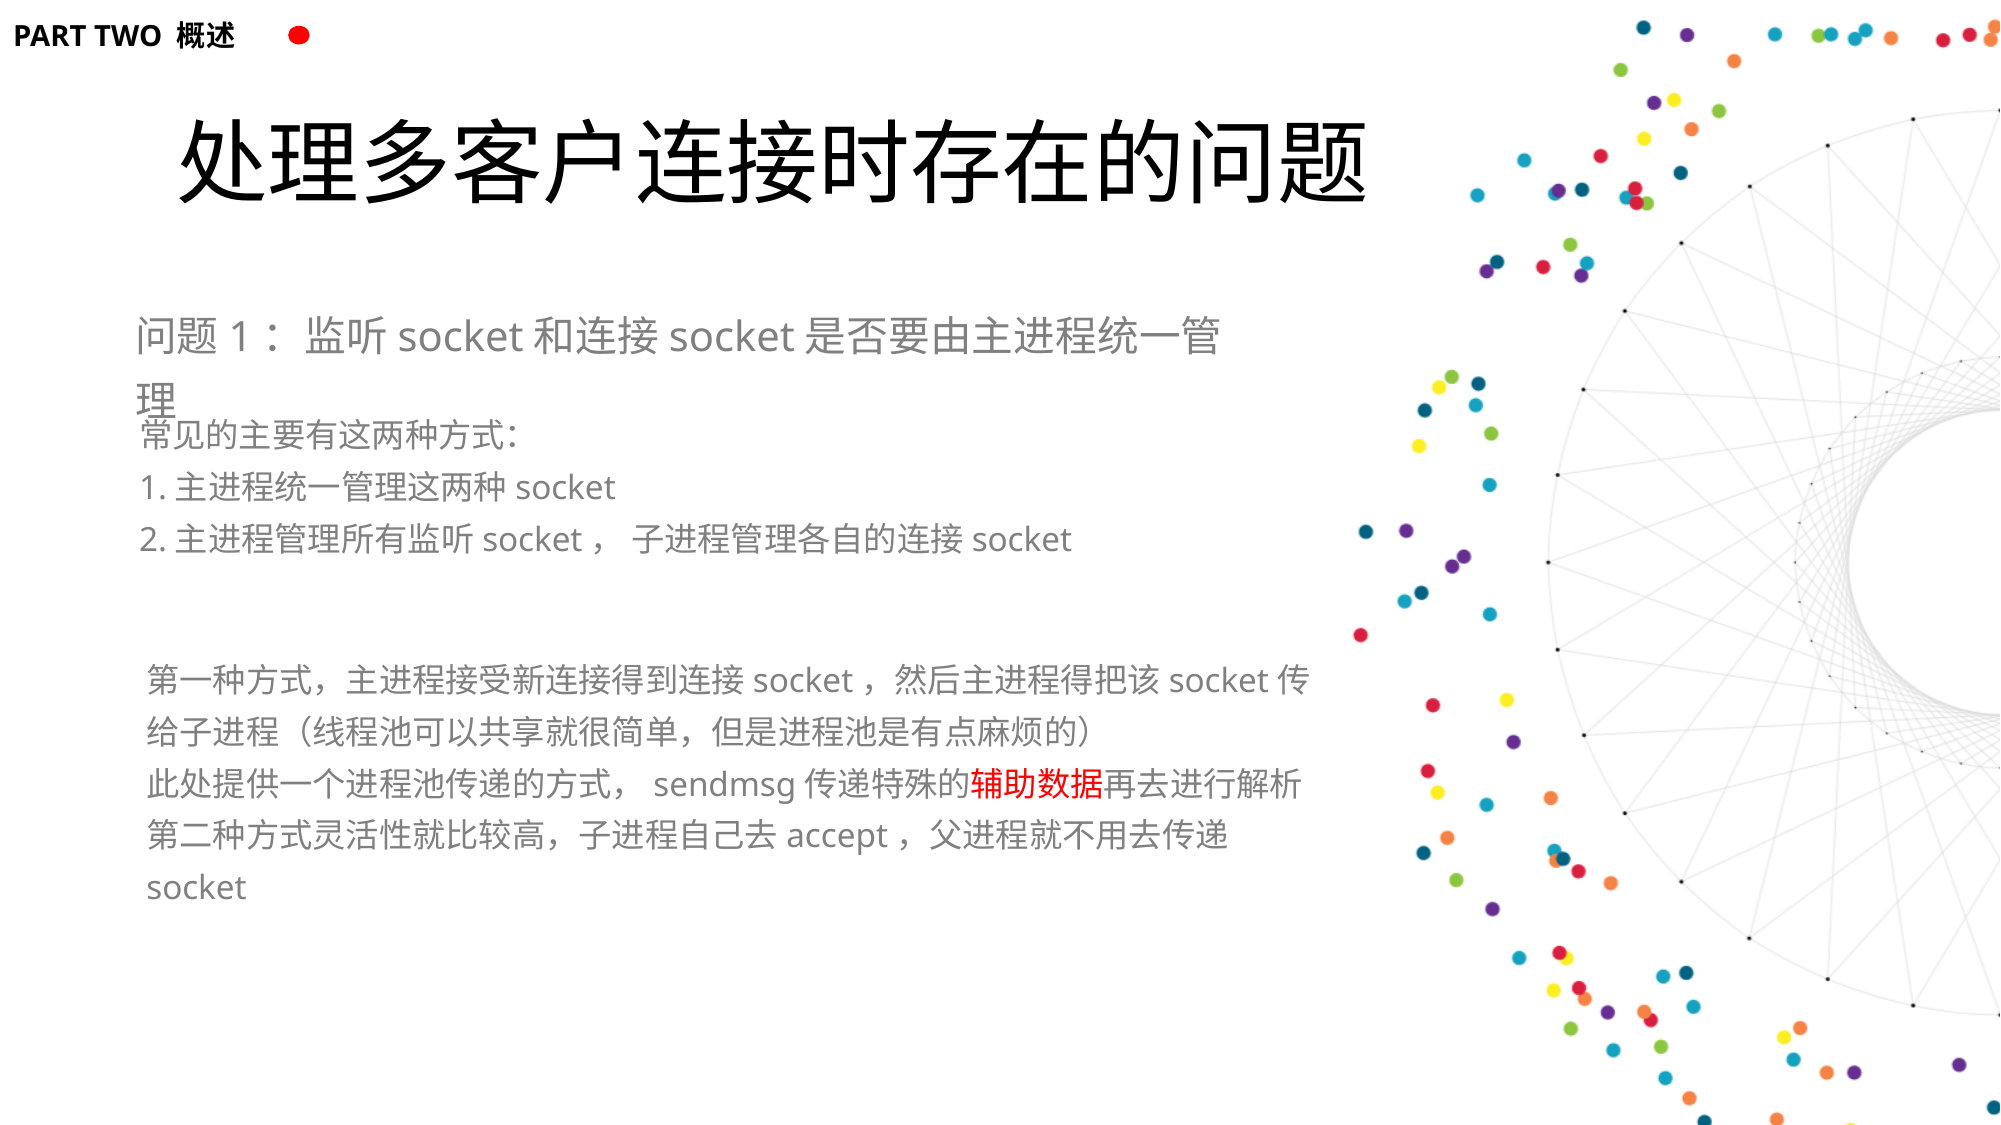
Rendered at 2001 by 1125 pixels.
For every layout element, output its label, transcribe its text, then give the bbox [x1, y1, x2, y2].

text_box 常见的主要有这两种方式： 1.主进程统一管理这两种socket 2.主进程管理所有监听socket， 子进程管理各自的连接socket [124, 433, 1199, 566]
picture [1269, 0, 2000, 1125]
text_box 处理多客户连接时存在的问题 [161, 96, 1384, 222]
text_box [287, 24, 311, 46]
text_box 问题1：监听socket和连接socket是否要由主进程统一管理 [120, 287, 1243, 433]
text_box PART TWO 概述 [0, 9, 251, 60]
text_box 第一种方式，主进程接受新连接得到连接socket，然后主进程得把该socket传给子进程（线程池可以共享就很简单，但是进程池是有点麻烦的） 此处提供一个进程池传递的方式，sendmsg传递特殊的辅助数据再去进行解析 第二种方式灵活性就比较高，子进程自己去accept，父进程就不用去传递socket [131, 639, 1346, 914]
